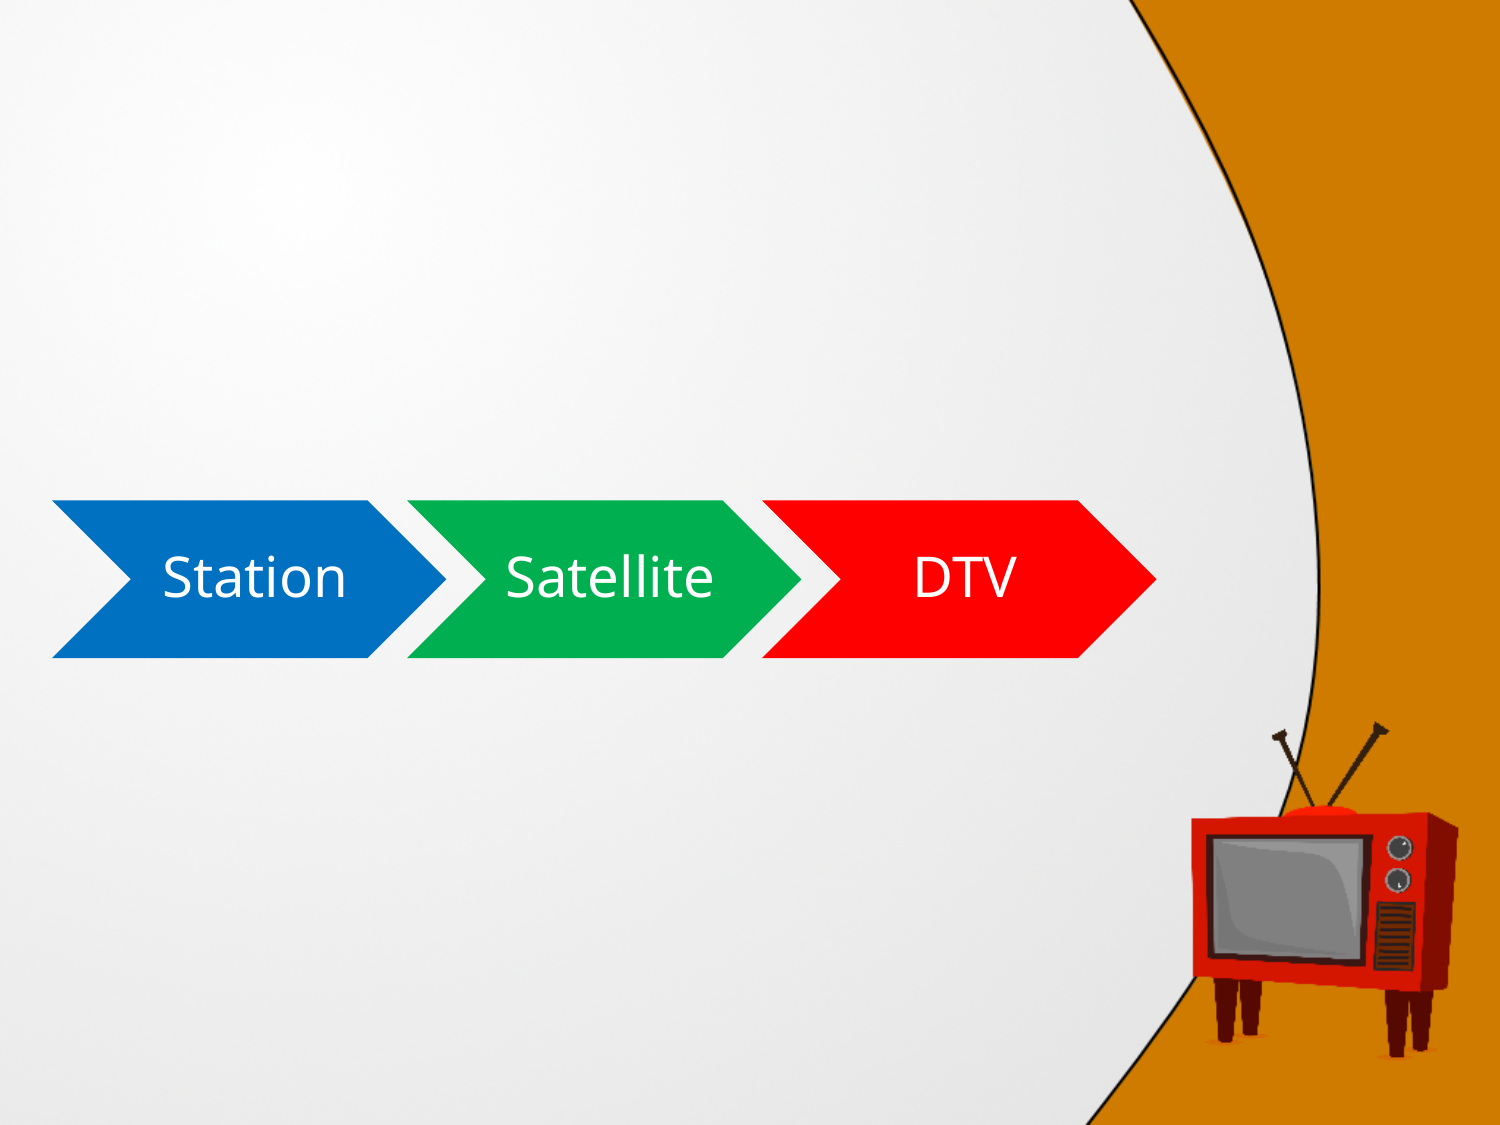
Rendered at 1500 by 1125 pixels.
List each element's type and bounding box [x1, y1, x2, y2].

list [51, 222, 1157, 937]
picture [0, 0, 1500, 1125]
